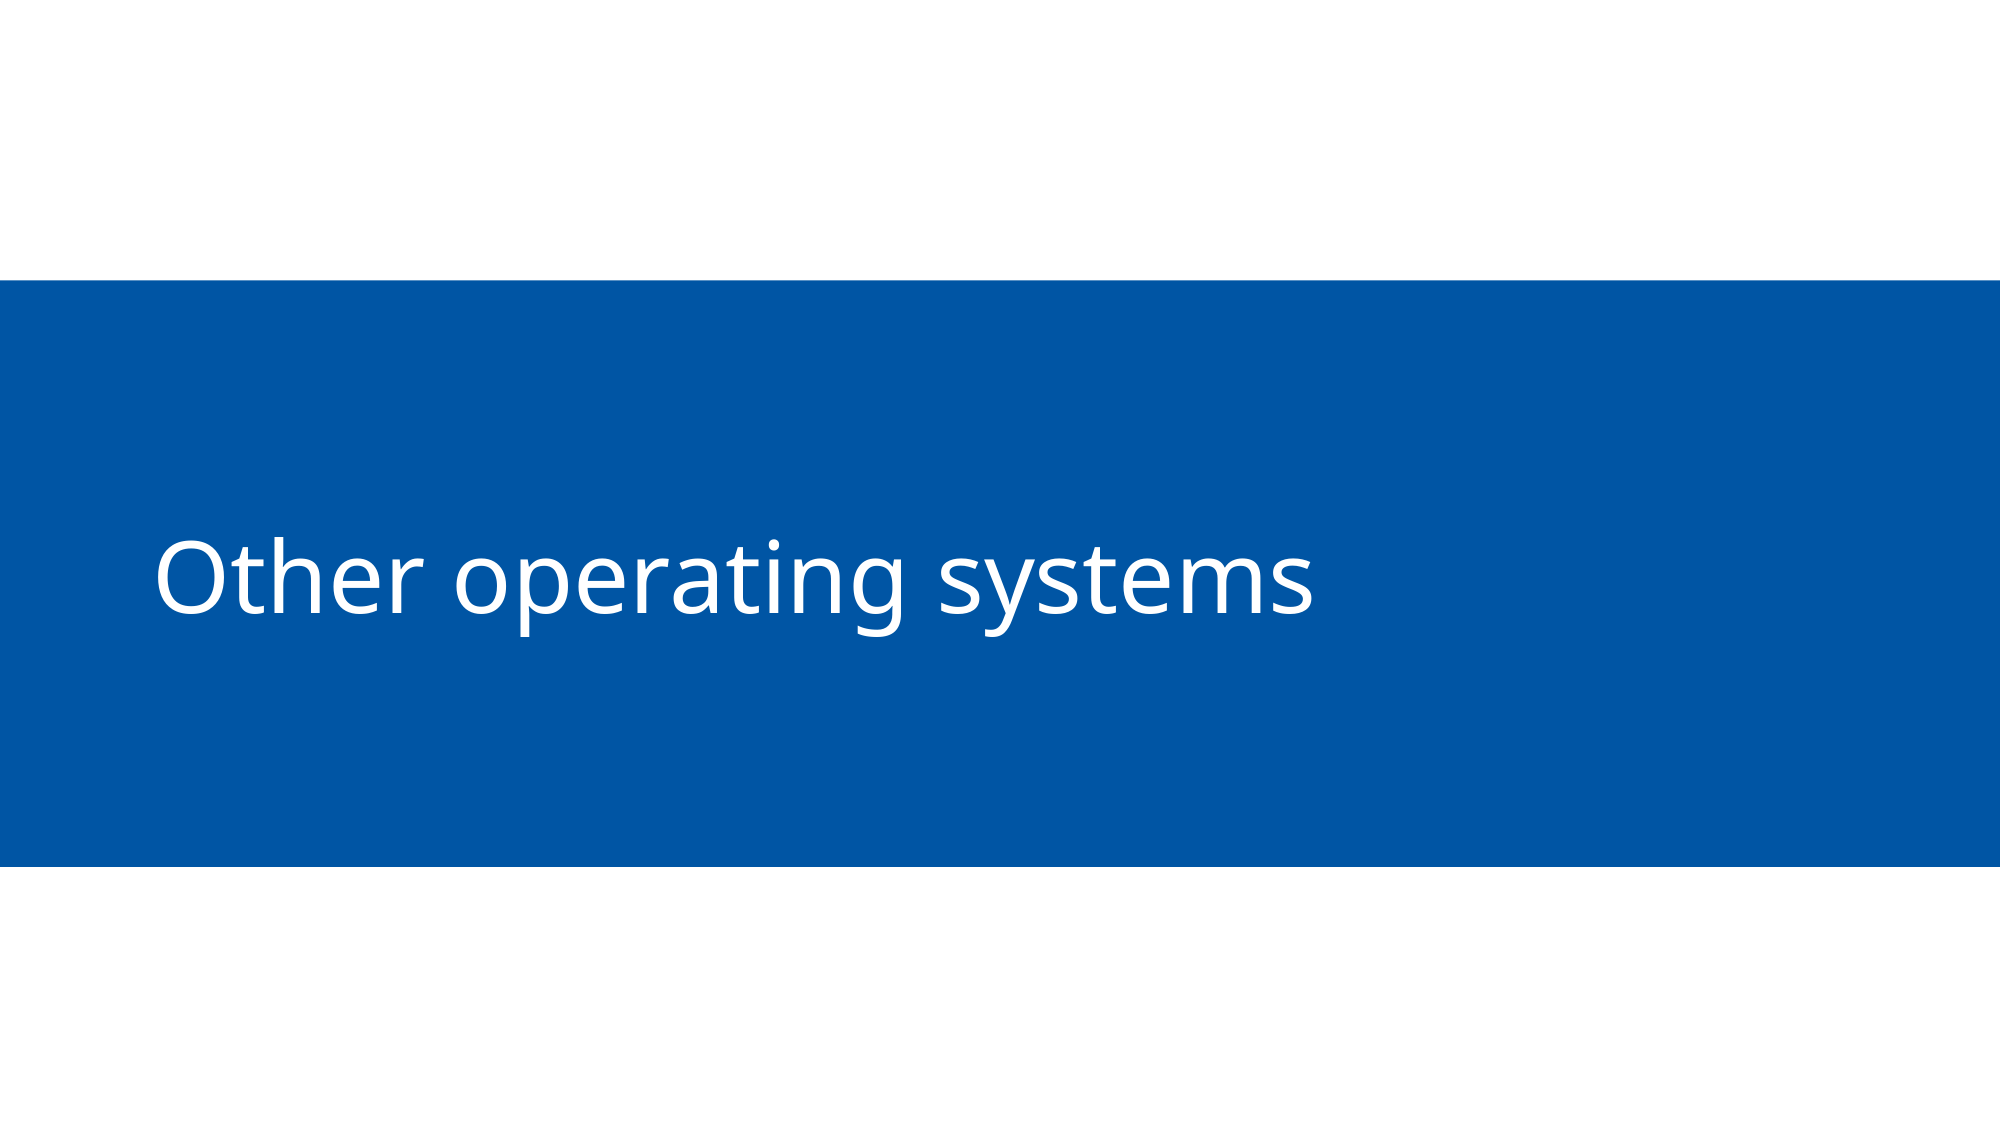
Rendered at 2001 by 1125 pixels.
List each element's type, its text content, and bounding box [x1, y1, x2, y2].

title Other operating systems [137, 394, 1863, 753]
